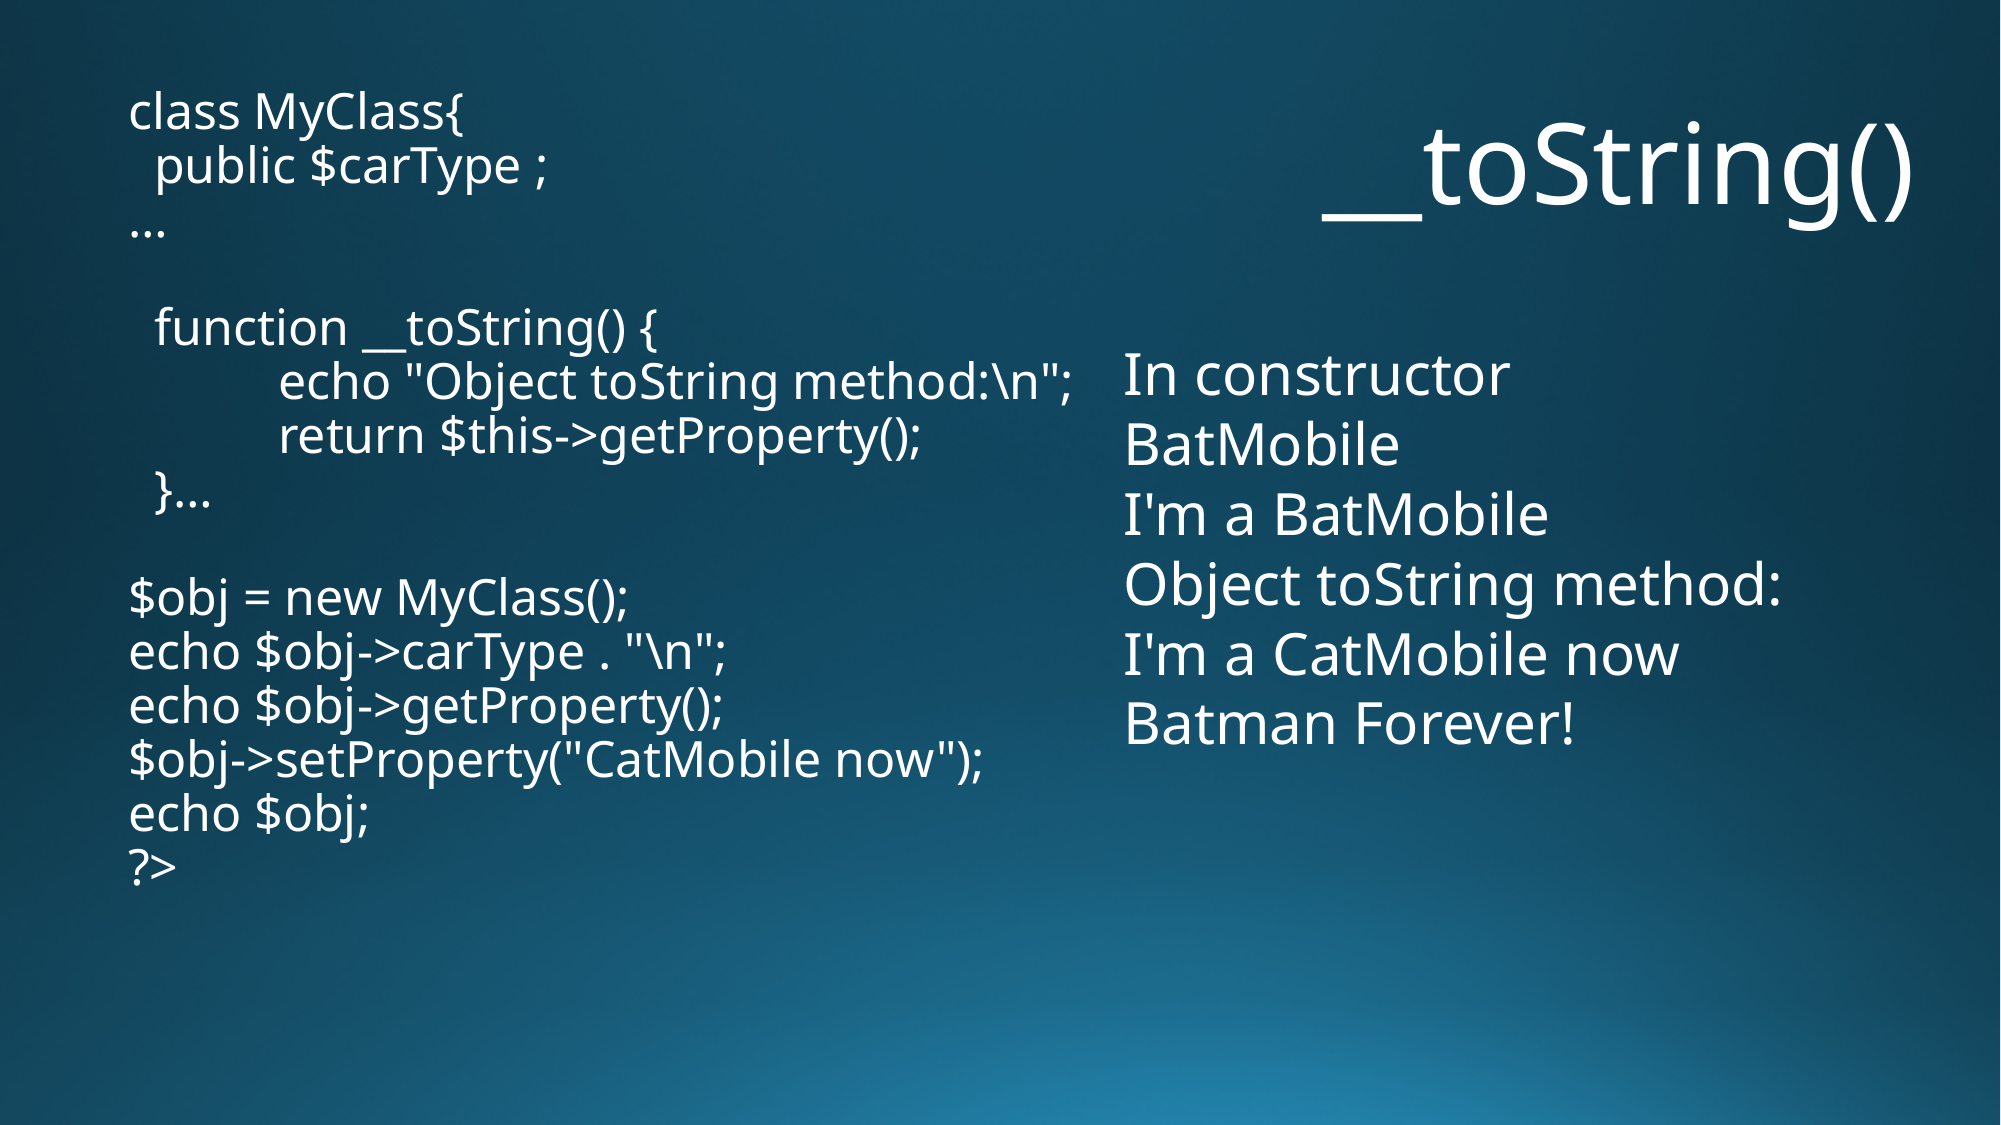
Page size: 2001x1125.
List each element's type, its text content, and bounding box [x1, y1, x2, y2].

list class MyClass{ public $carType ; … function __toString() { echo "Object toString method:\n"; return $this->getProperty(); }… $obj = new MyClass(); echo $obj->carType . "\n"; echo $obj->getProperty(); $obj->setProperty("CatMobile now"); echo $obj; ?> [113, 78, 1817, 1033]
text_box In constructor BatMobile I'm a BatMobile Object toString method: I'm a CatMobile now Batman Forever! [1108, 329, 1879, 765]
picture [0, 0, 2001, 1125]
title __toString() [137, 59, 1931, 278]
